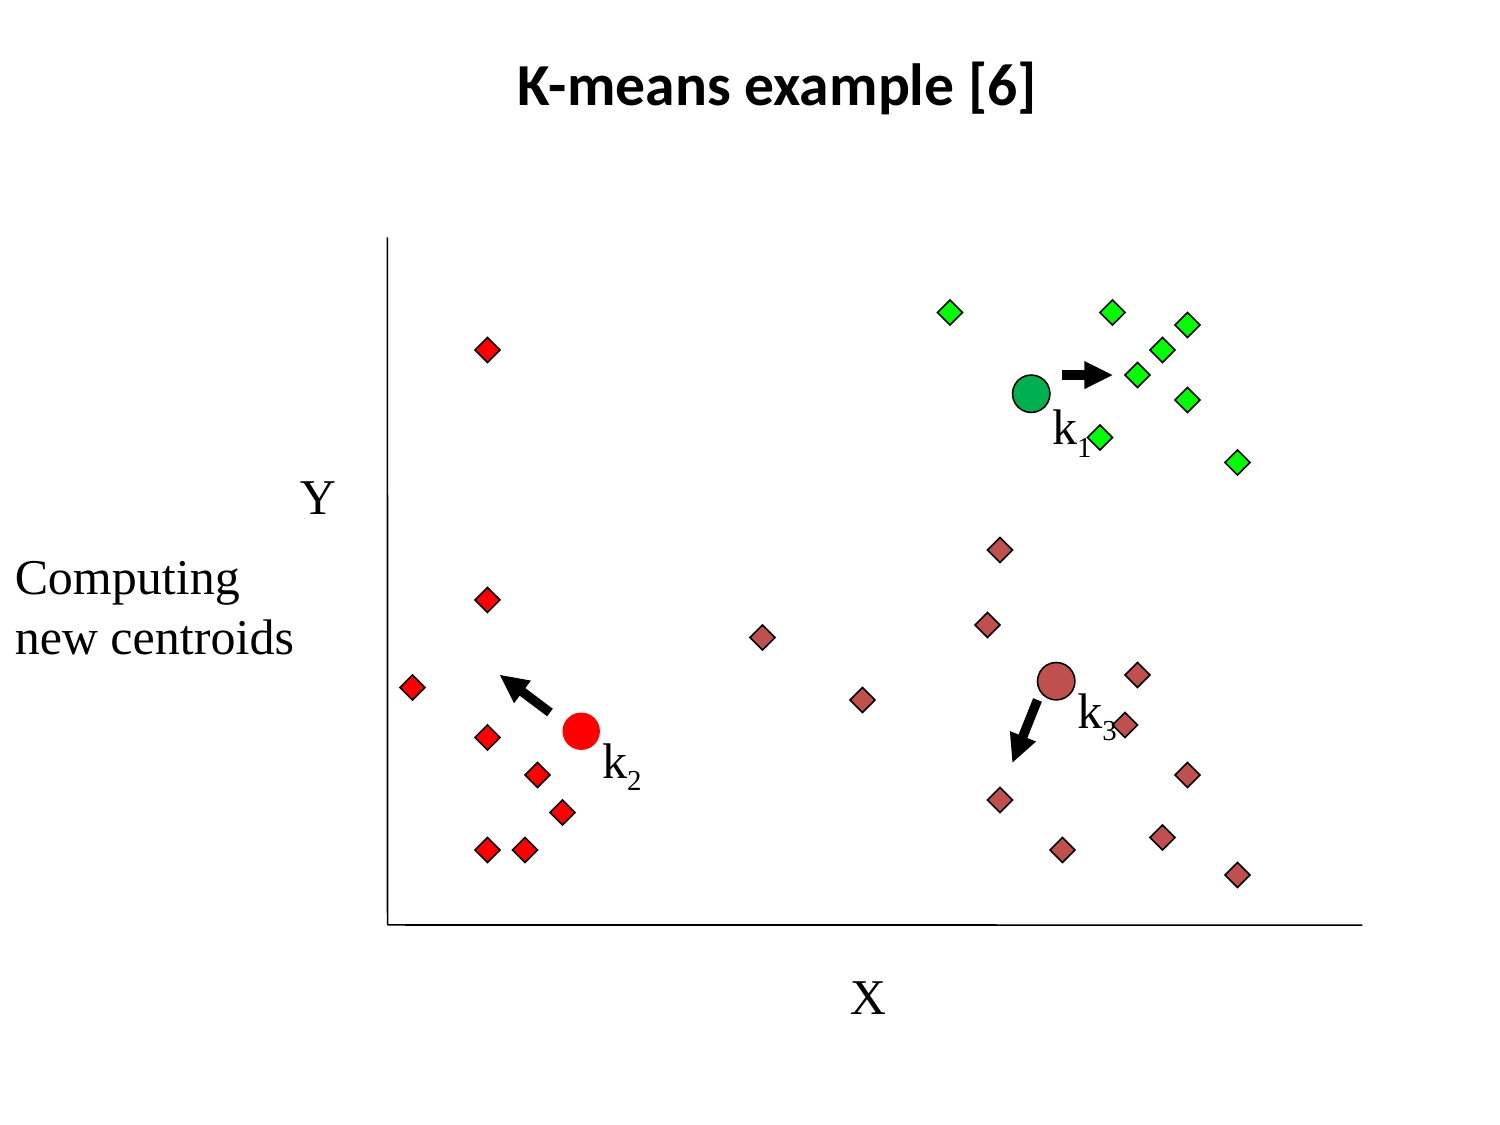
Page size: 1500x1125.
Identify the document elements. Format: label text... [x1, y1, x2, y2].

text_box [284, 237, 1363, 1032]
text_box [1037, 662, 1151, 751]
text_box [562, 712, 676, 801]
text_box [1012, 374, 1126, 463]
title K-means example [6] [112, 37, 1450, 125]
text_box Computing new centroids [0, 537, 279, 673]
